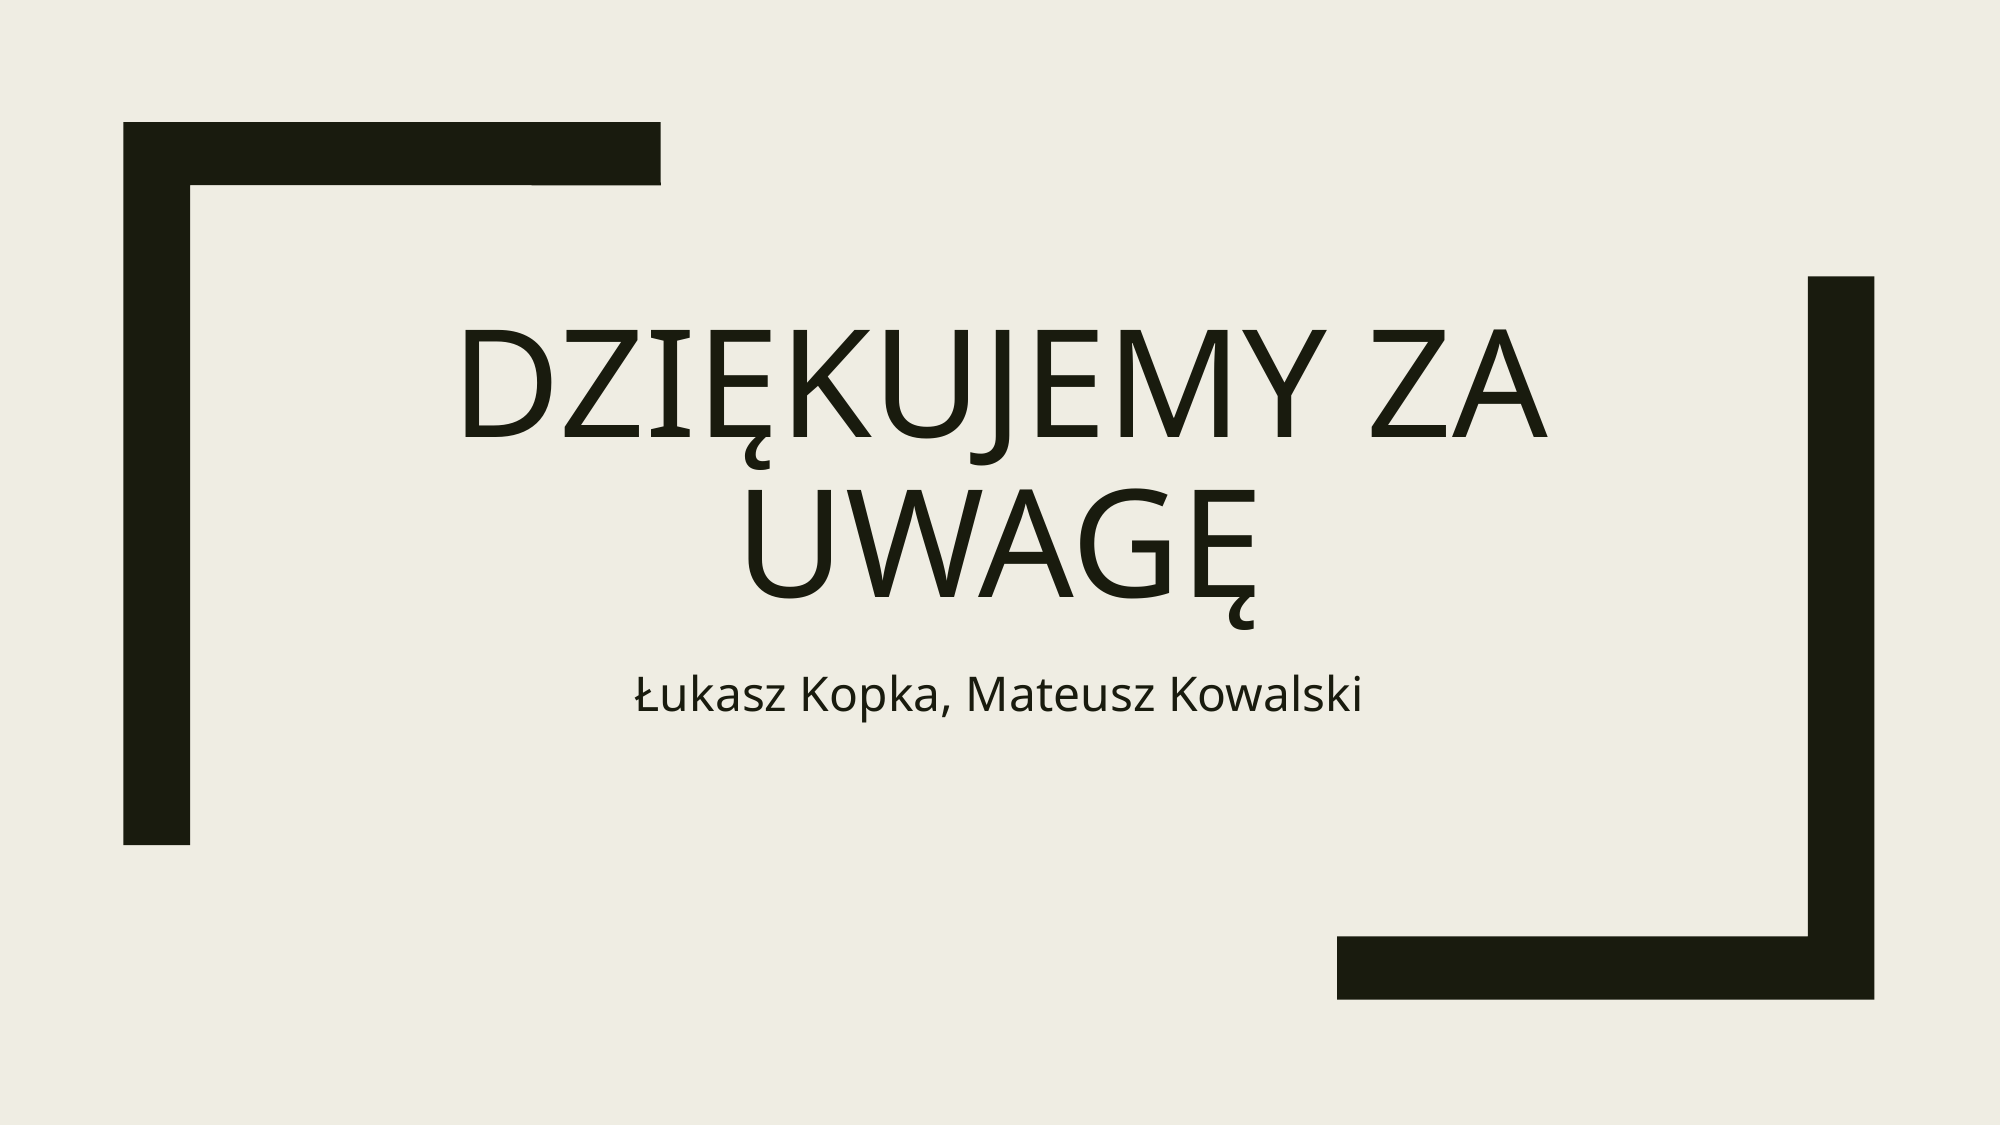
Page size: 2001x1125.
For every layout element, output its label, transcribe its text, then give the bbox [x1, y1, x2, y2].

title Dziękujemy za uwagę [314, 293, 1686, 638]
subtitle Łukasz Kopka, Mateusz Kowalski [439, 649, 1561, 828]
